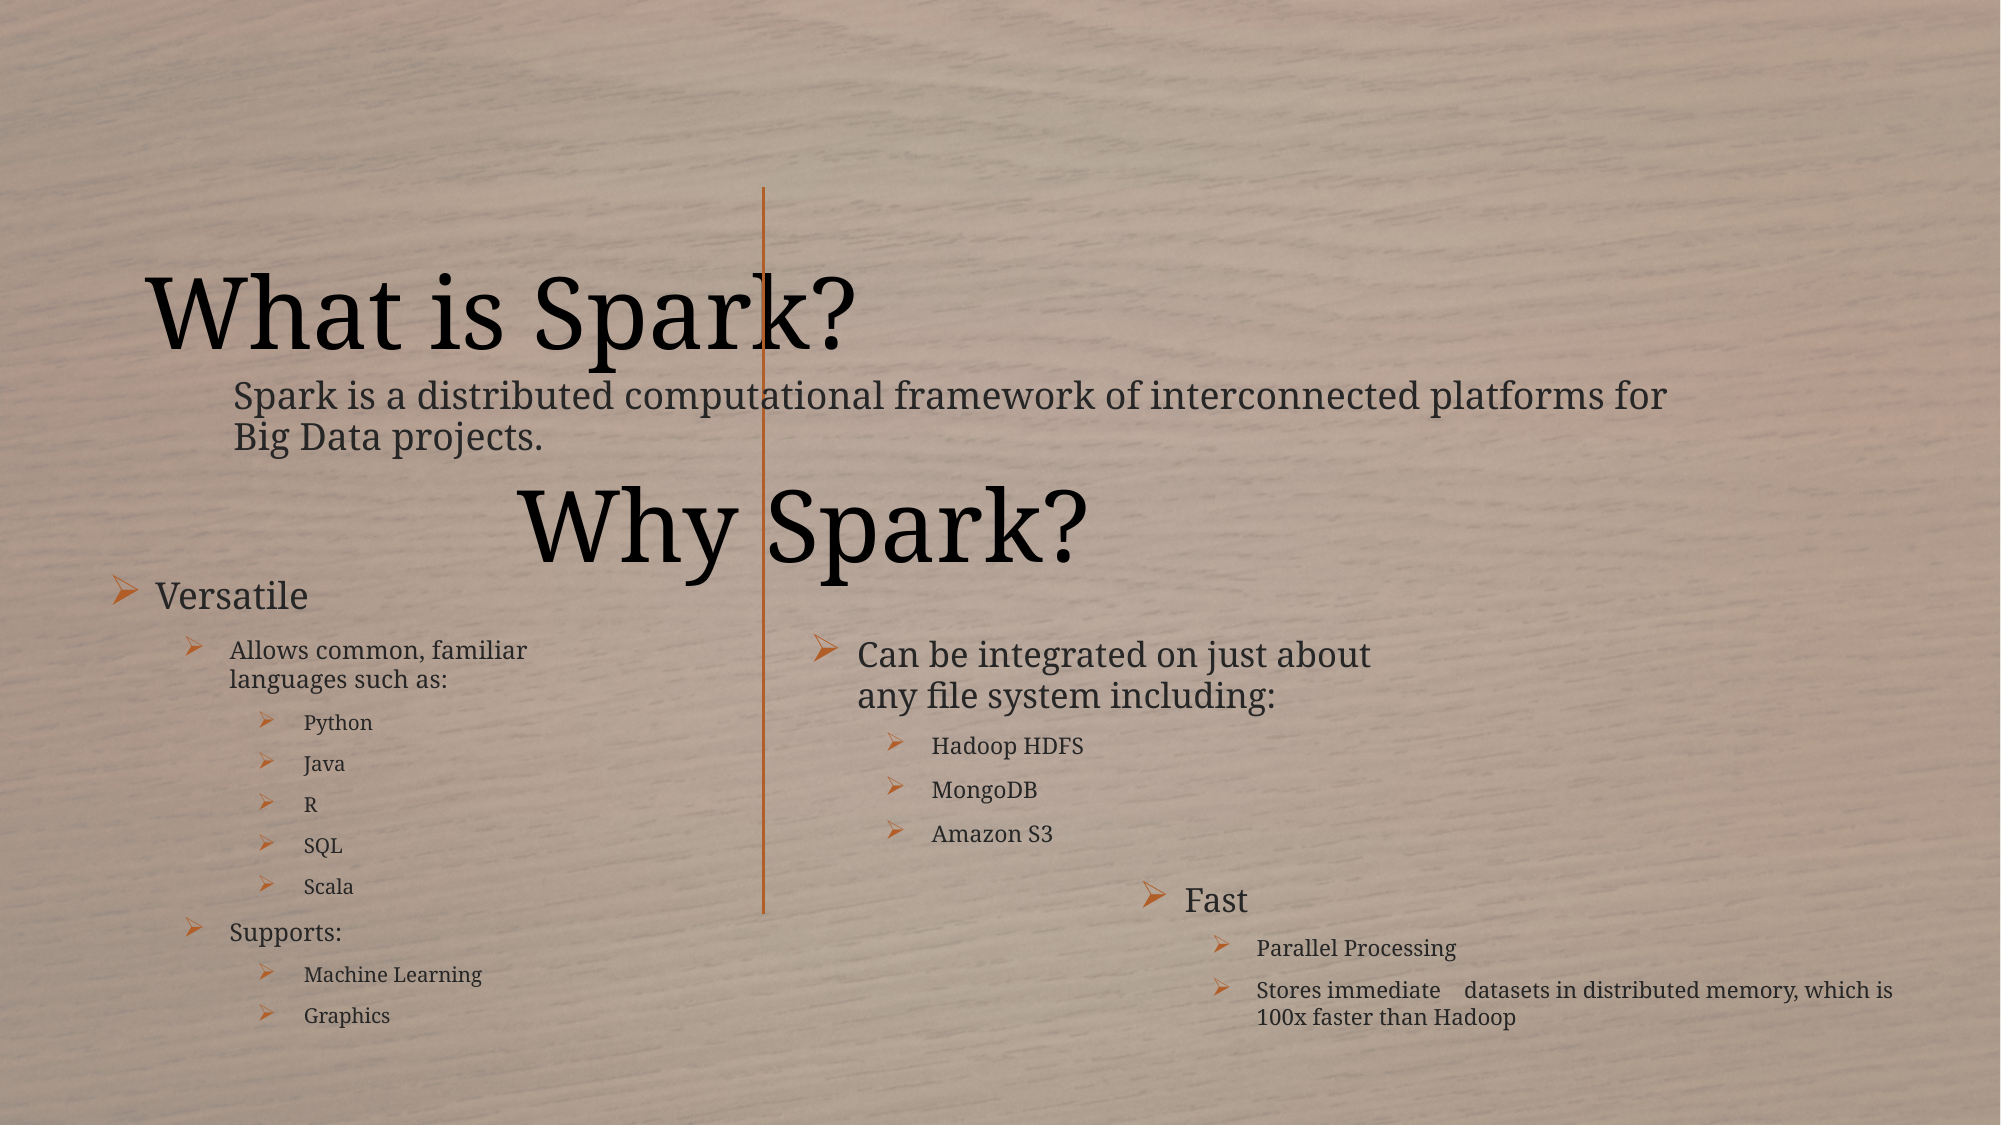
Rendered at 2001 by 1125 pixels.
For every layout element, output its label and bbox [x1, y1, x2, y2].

text_box [0, 0, 2000, 1125]
